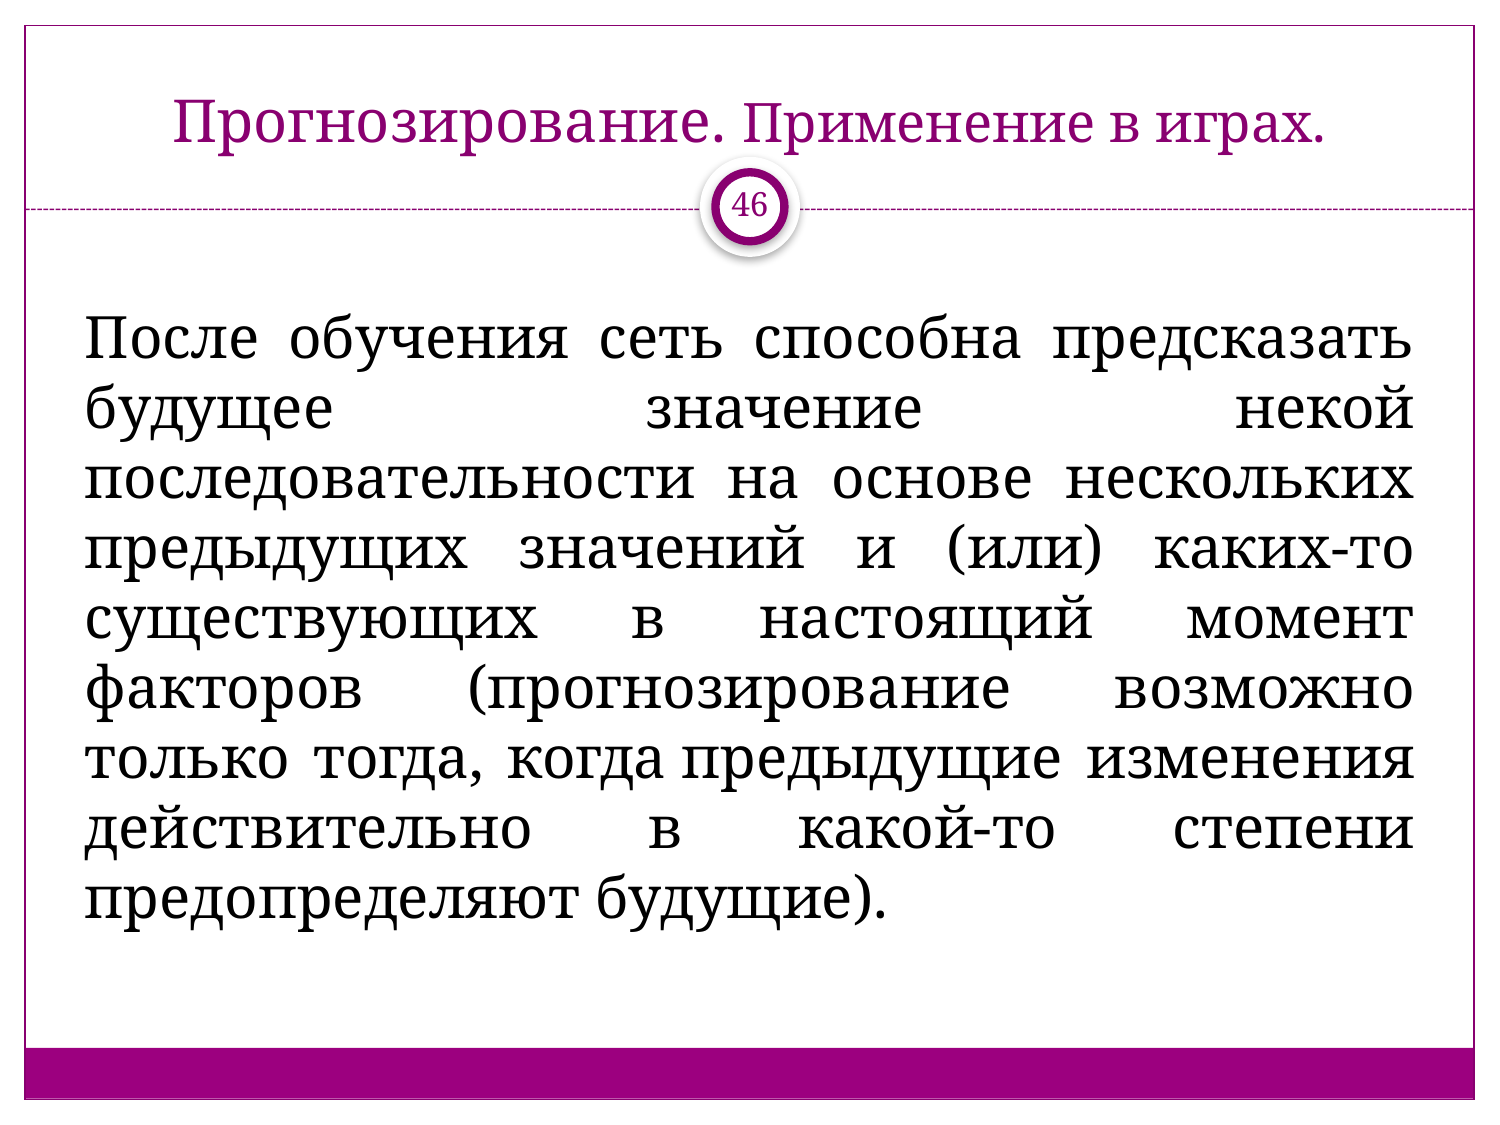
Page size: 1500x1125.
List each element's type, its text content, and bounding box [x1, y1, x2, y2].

title Прогнозирование. Применение в играх. [49, 37, 1450, 162]
slide_number 46 [712, 169, 788, 243]
text_box После обучения сеть способна предсказать будущее значение некой последовательности на основе нескольких предыдущих значений и (или) каких-то существующих в настоящий момент факторов (прогнозирование возможно только тогда, когда предыдущие изменения действительно в какой-то степени предопределяют будущие). [70, 292, 1430, 938]
